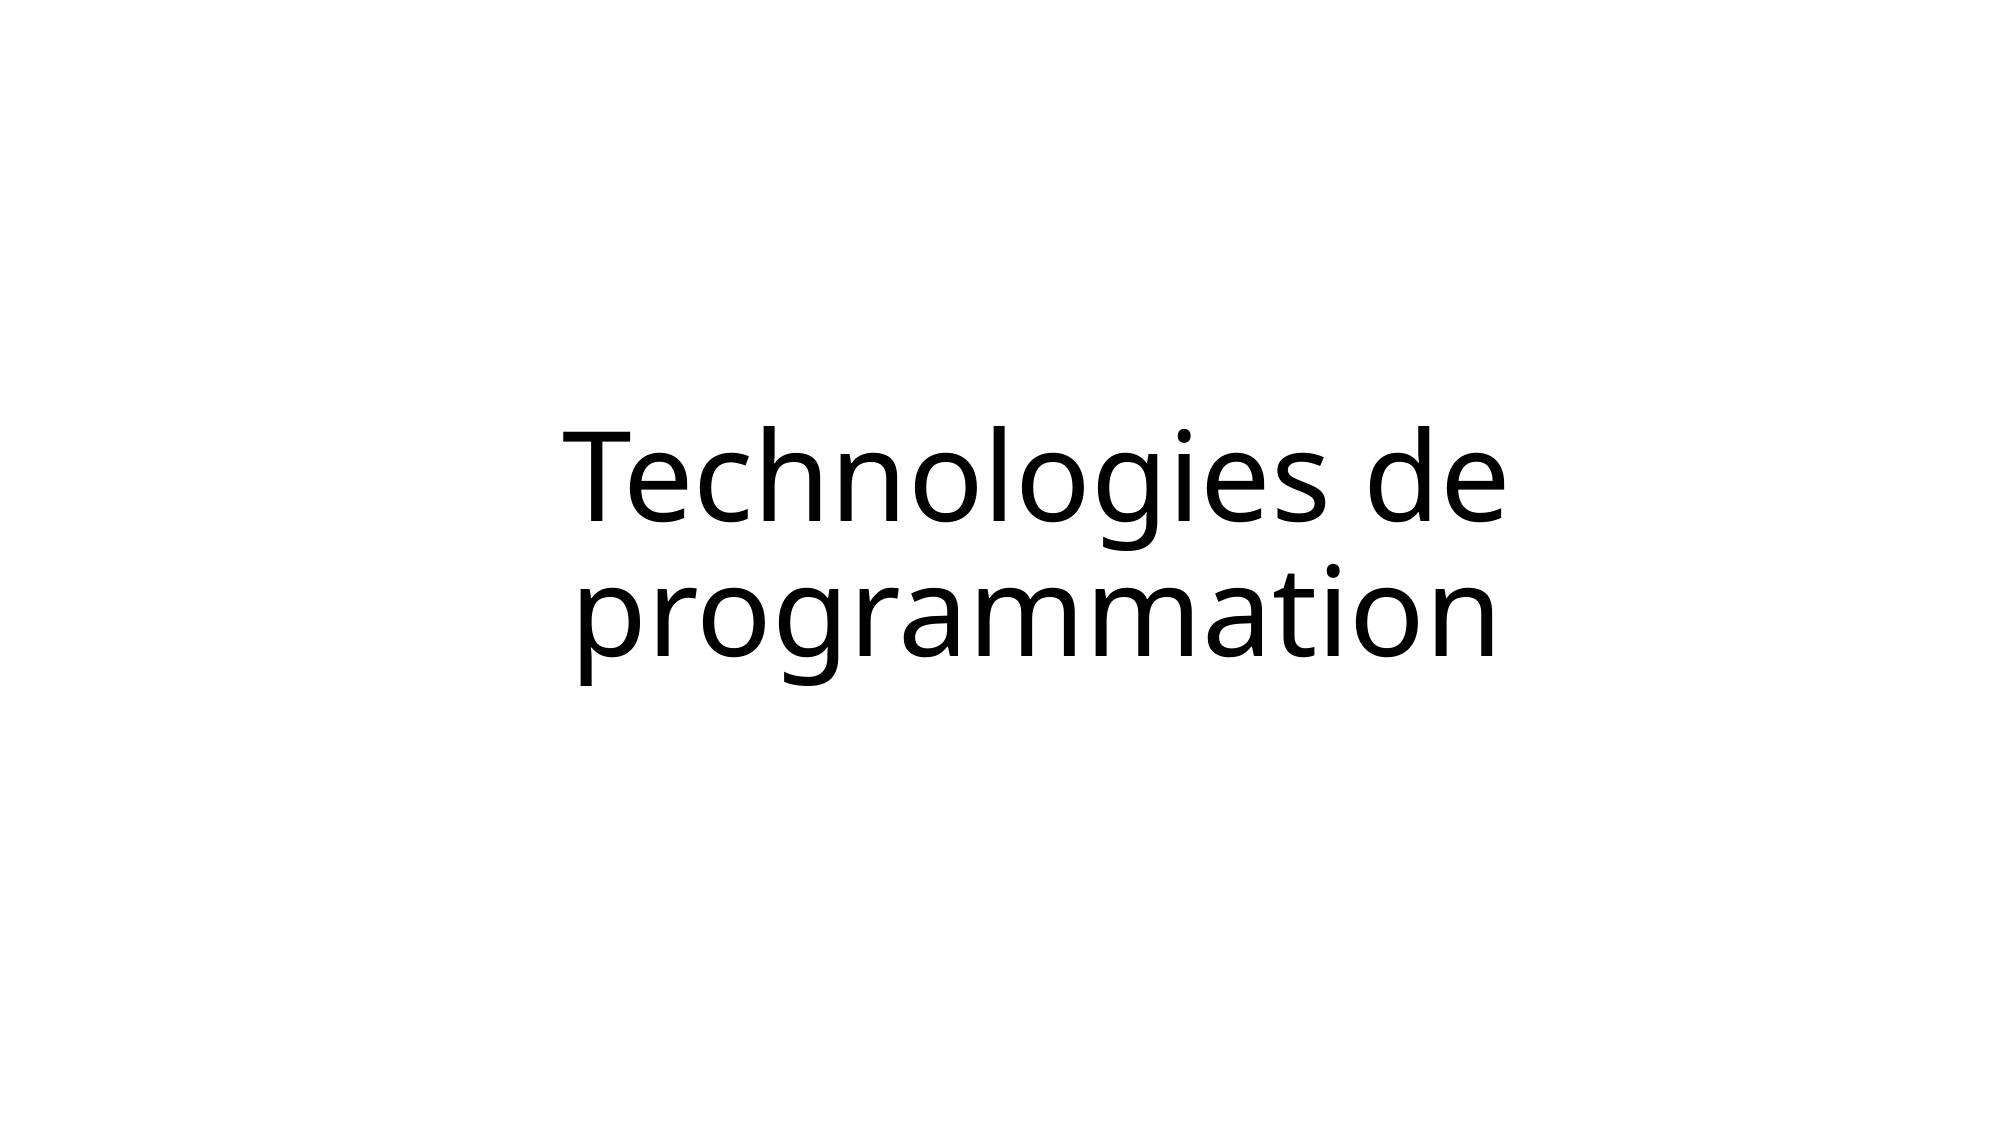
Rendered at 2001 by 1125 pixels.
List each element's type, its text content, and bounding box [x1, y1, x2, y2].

title Technologies de programmation [286, 299, 1787, 691]
